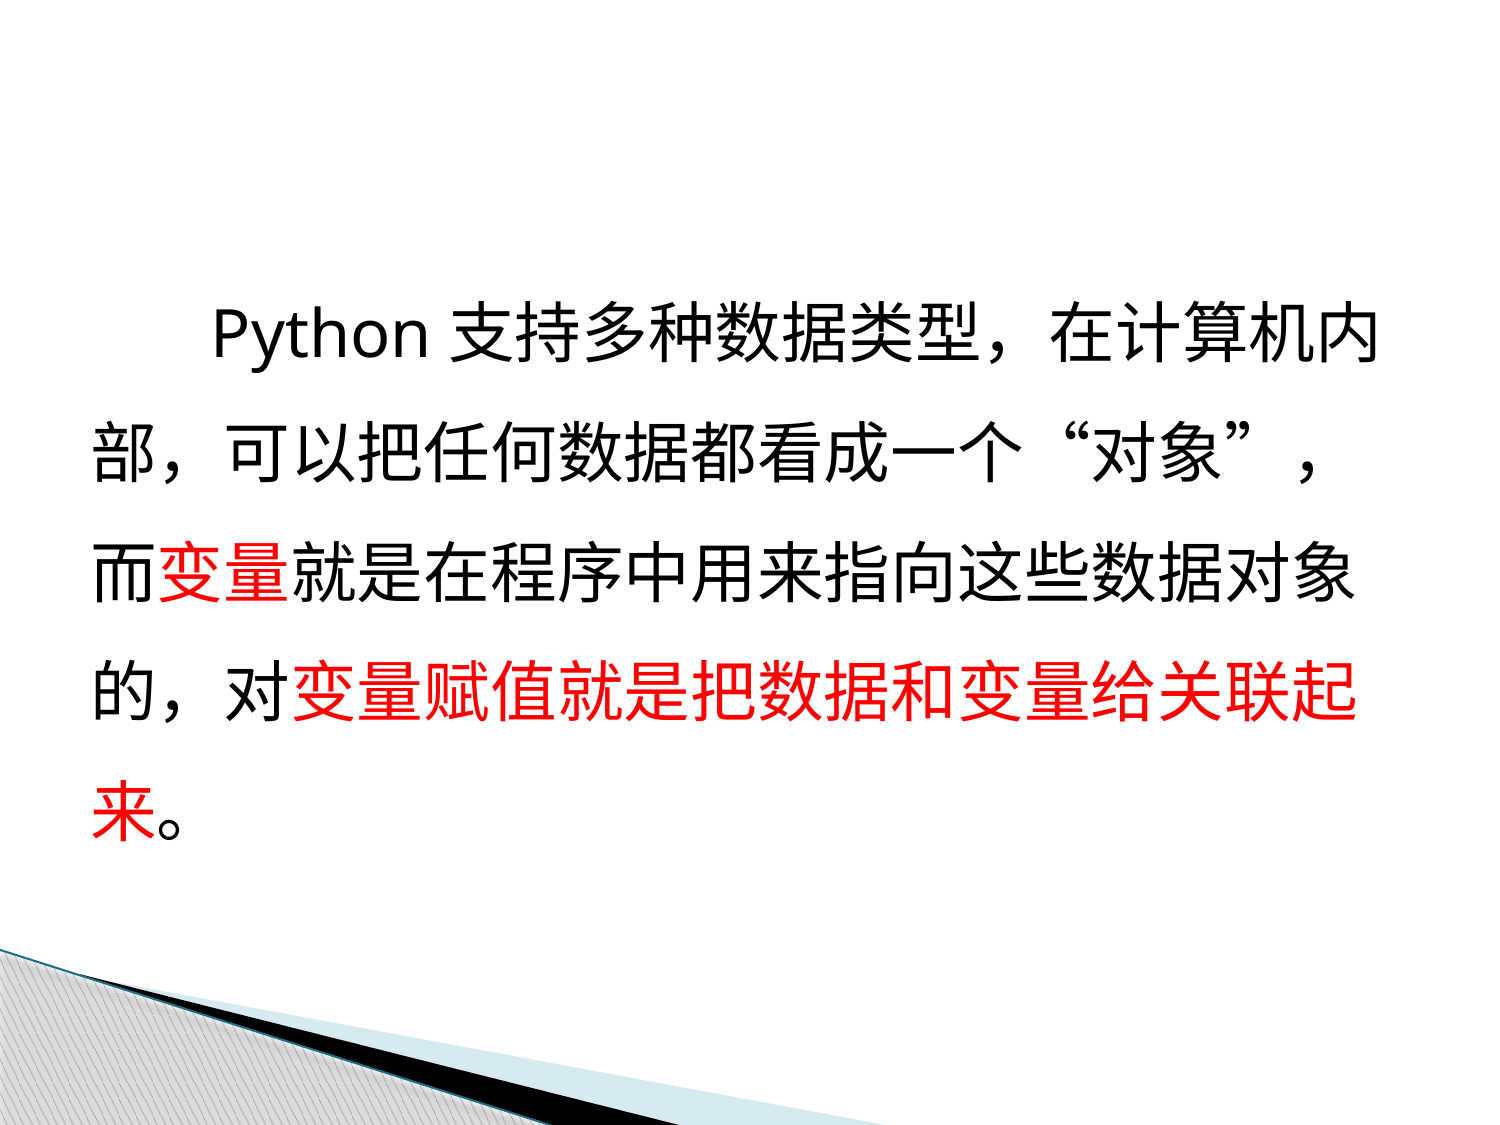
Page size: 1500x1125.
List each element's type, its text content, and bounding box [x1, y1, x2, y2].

list Python支持多种数据类型，在计算机内部，可以把任何数据都看成一个“对象”，而变量就是在程序中用来指向这些数据对象的，对变量赋值就是把数据和变量给关联起来。 [74, 242, 1426, 986]
